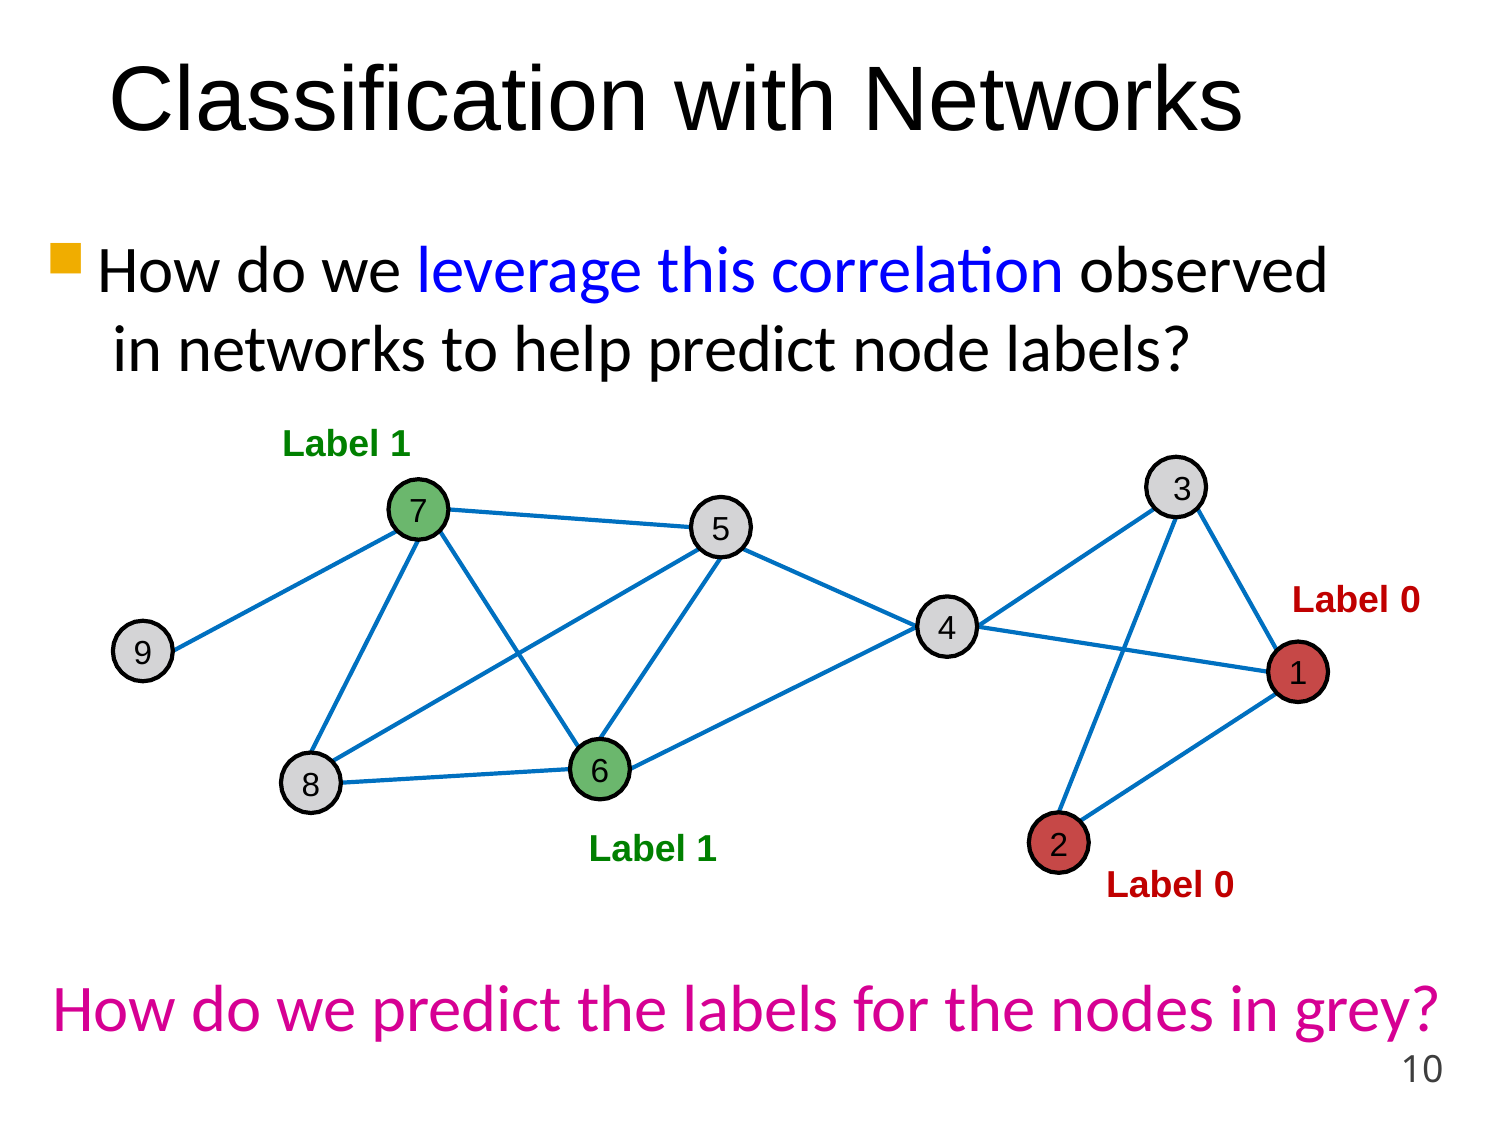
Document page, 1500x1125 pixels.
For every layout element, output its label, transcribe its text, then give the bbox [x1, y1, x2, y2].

title Classification with Networks [93, 42, 1388, 159]
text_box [386, 477, 451, 542]
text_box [1026, 810, 1091, 875]
text_box Label 0 [1103, 857, 1238, 905]
text_box Label 0 1 [1286, 573, 1424, 692]
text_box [688, 494, 754, 560]
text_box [1144, 454, 1209, 520]
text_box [170, 506, 1279, 824]
text_box Label 1 [586, 824, 720, 869]
text_box How do we leverage this correlation observed in networks to help predict node labels? Label 1 3 [42, 221, 1340, 508]
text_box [110, 618, 176, 684]
text_box How do we predict the labels for the nodes in grey? [50, 962, 1450, 1045]
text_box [915, 594, 1331, 705]
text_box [278, 750, 344, 816]
